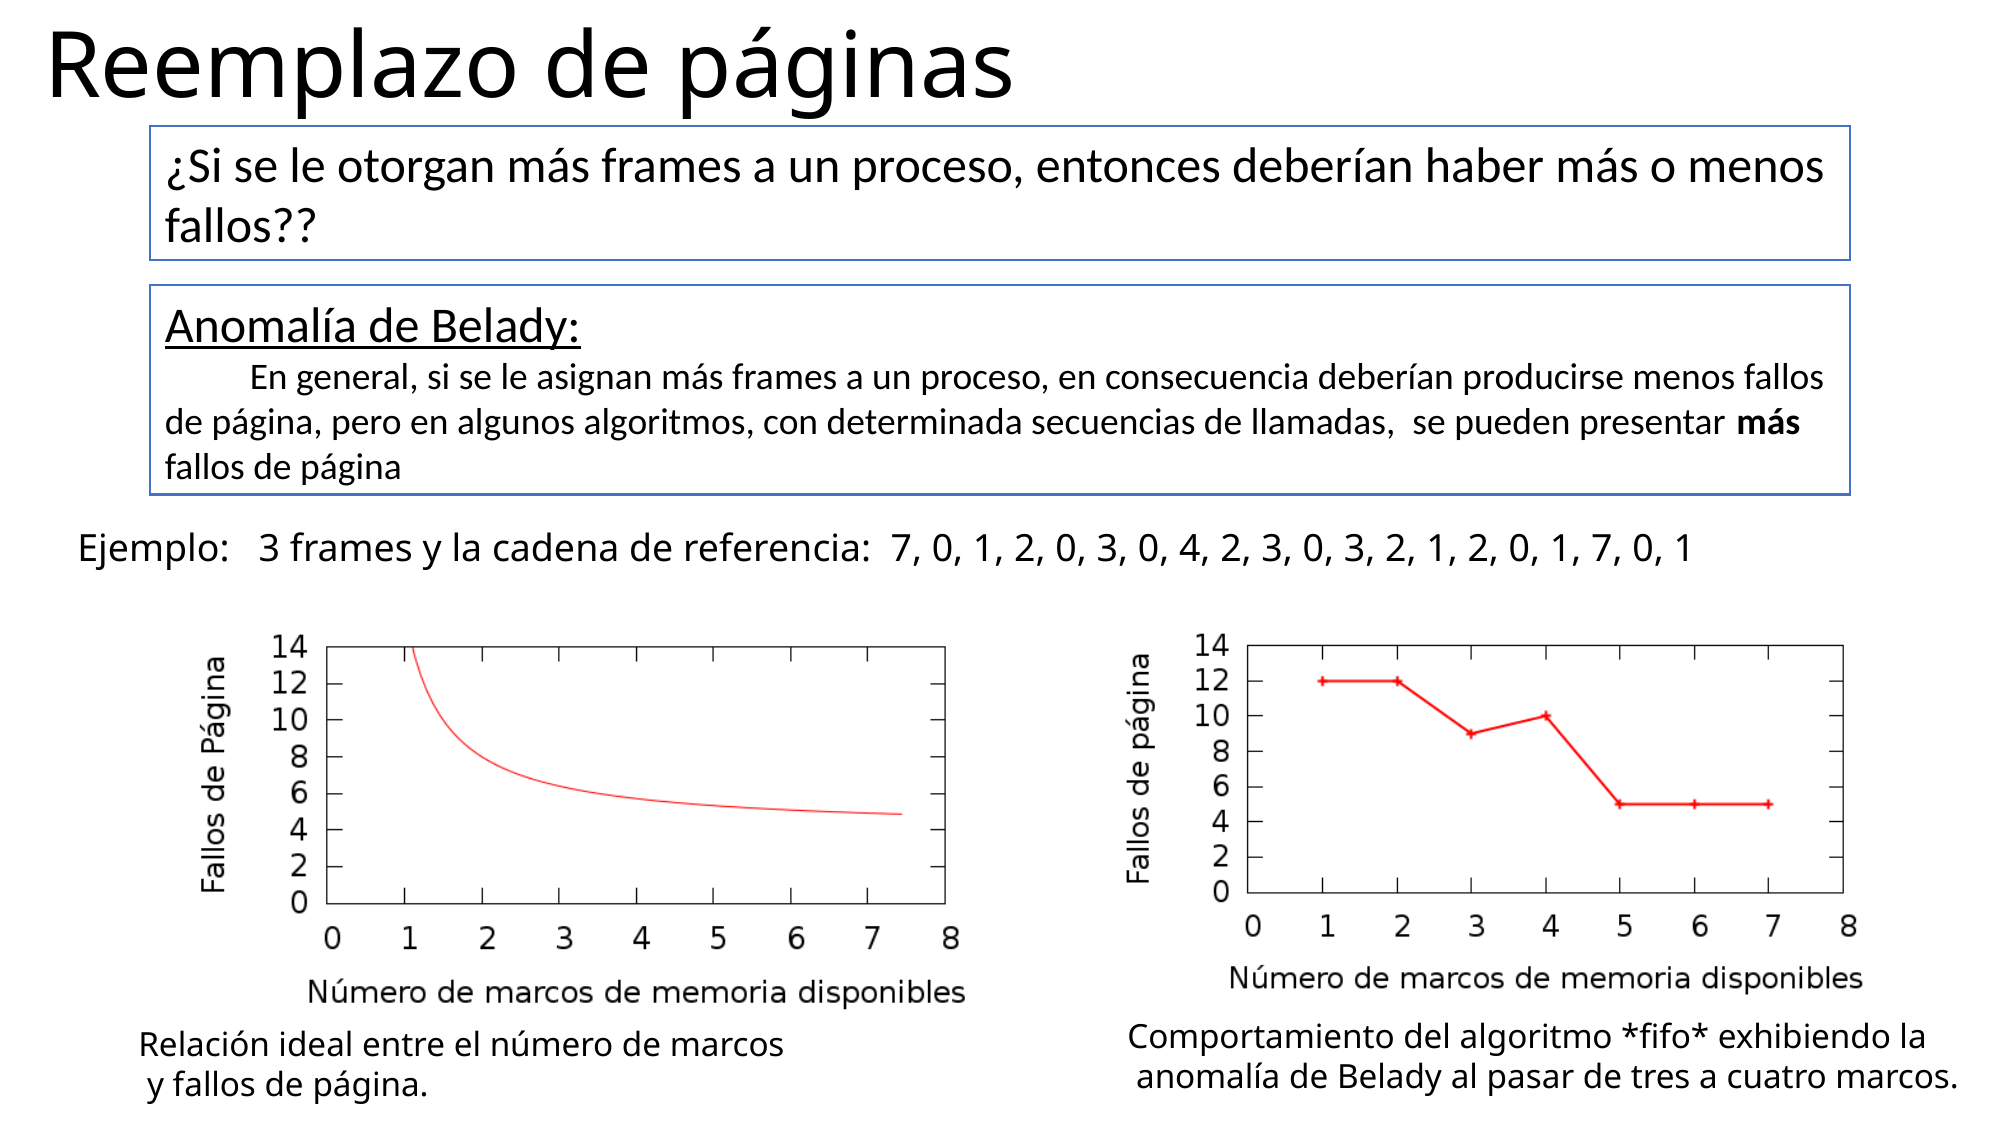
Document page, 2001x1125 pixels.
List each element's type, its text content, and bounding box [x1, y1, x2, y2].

text_box Ejemplo: 3 frames y la cadena de referencia: 7, 0, 1, 2, 0, 3, 0, 4, 2, 3, 0, 3, 2, 1, 2, 0, 1, 7, 0, 1 [62, 516, 1712, 576]
text_box Anomalía de Belady: En general, si se le asignan más frames a un proceso, en consecuencia deberían producirse menos fallos de página, pero en algunos algoritmos, con determinada secuencias de llamadas, se pueden presentar más fallos de página [149, 284, 1851, 496]
text_box ¿Si se le otorgan más frames a un proceso, entonces deberían haber más o menos fallos?? [149, 125, 1851, 261]
title Reemplazo de páginas [29, 9, 1755, 126]
text_box Comportamiento del algoritmo *fifo* exhibiendo la anomalía de Belady al pasar de tres a cuatro marcos. [1112, 1007, 2000, 1103]
picture [186, 608, 1001, 1016]
picture [1112, 608, 1897, 1001]
text_box Relación ideal entre el número de marcos y fallos de página. [123, 1015, 801, 1111]
